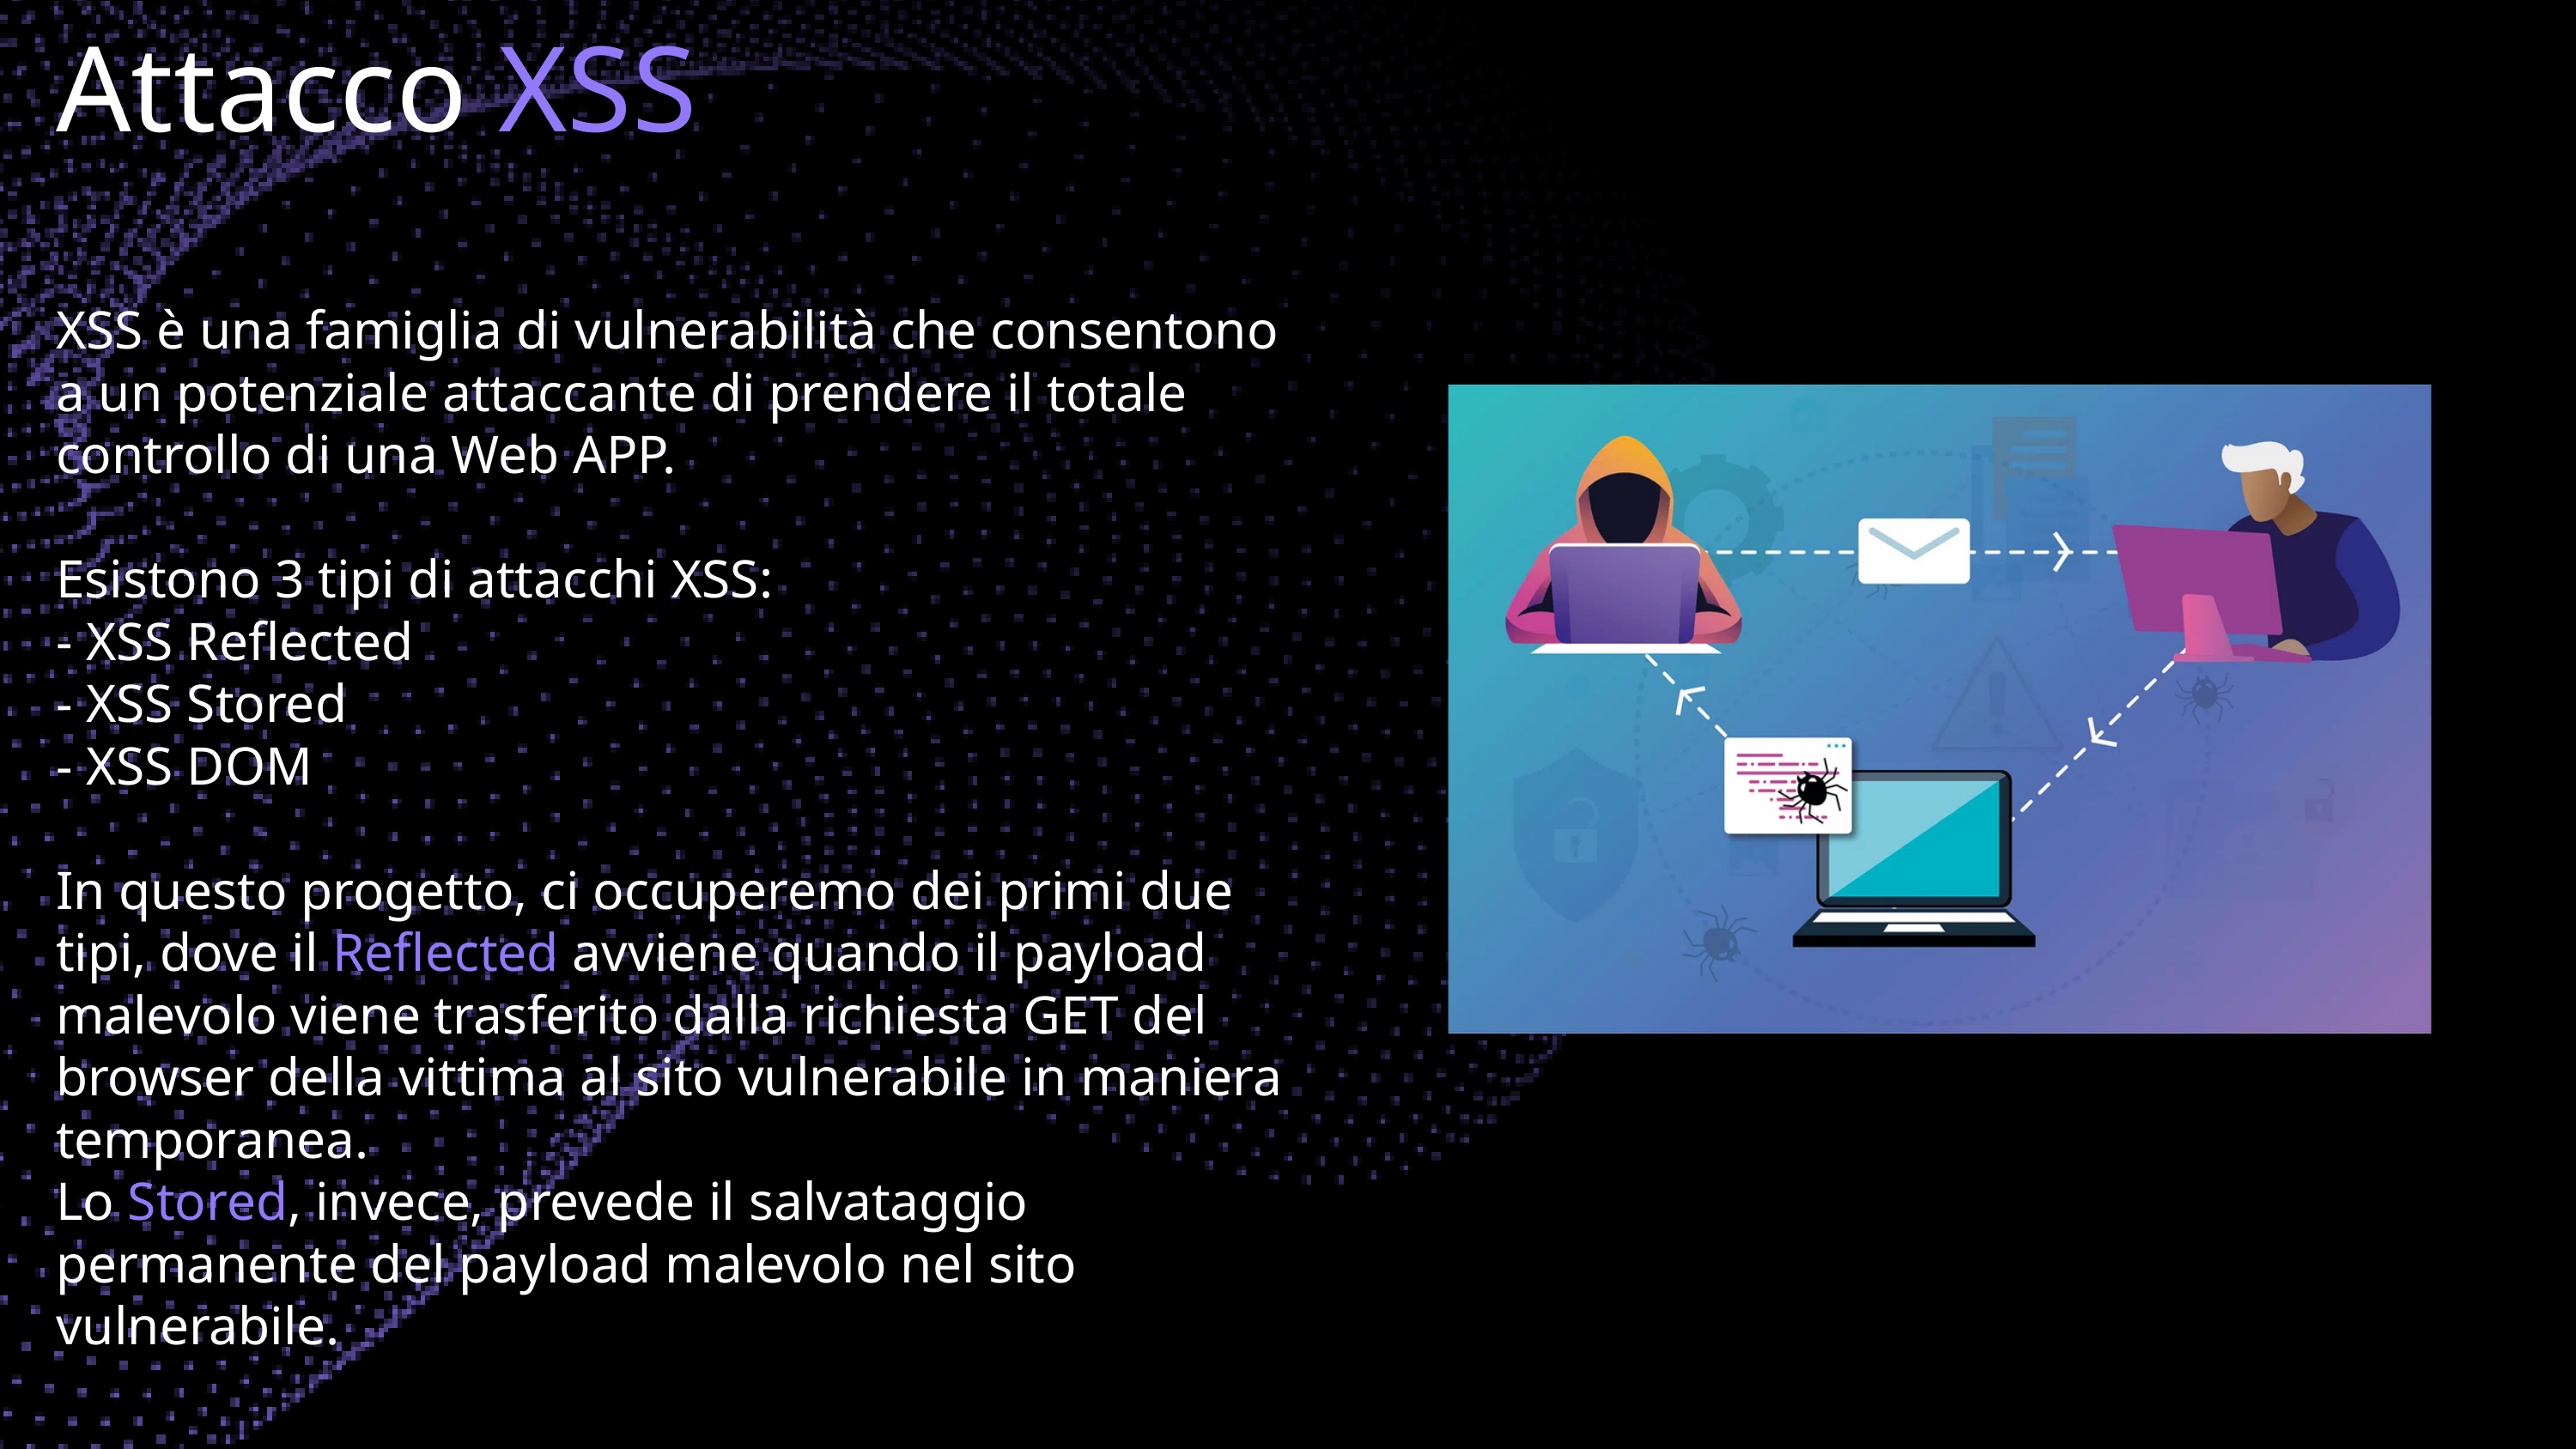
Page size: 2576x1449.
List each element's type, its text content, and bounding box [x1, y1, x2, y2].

text_box [1448, 385, 2432, 1034]
text_box Attacco XSS XSS è una famiglia di vulnerabilità che consentono a un potenziale attaccante di prendere il totale controllo di una Web APP. Esistono 3 tipi di attacchi XSS: - XSS Reflected - XSS Stored - XSS DOM In questo progetto, ci occuperemo dei primi due tipi, dove il Reflected avviene quando il payload malevolo viene trasferito dalla richiesta GET del browser della vittima al sito vulnerabile in maniera temporanea. Lo Stored, invece, prevede il salvataggio permanente del payload malevolo nel sito vulnerabile. [56, 14, 1288, 1414]
text_box [0, 0, 1734, 1449]
